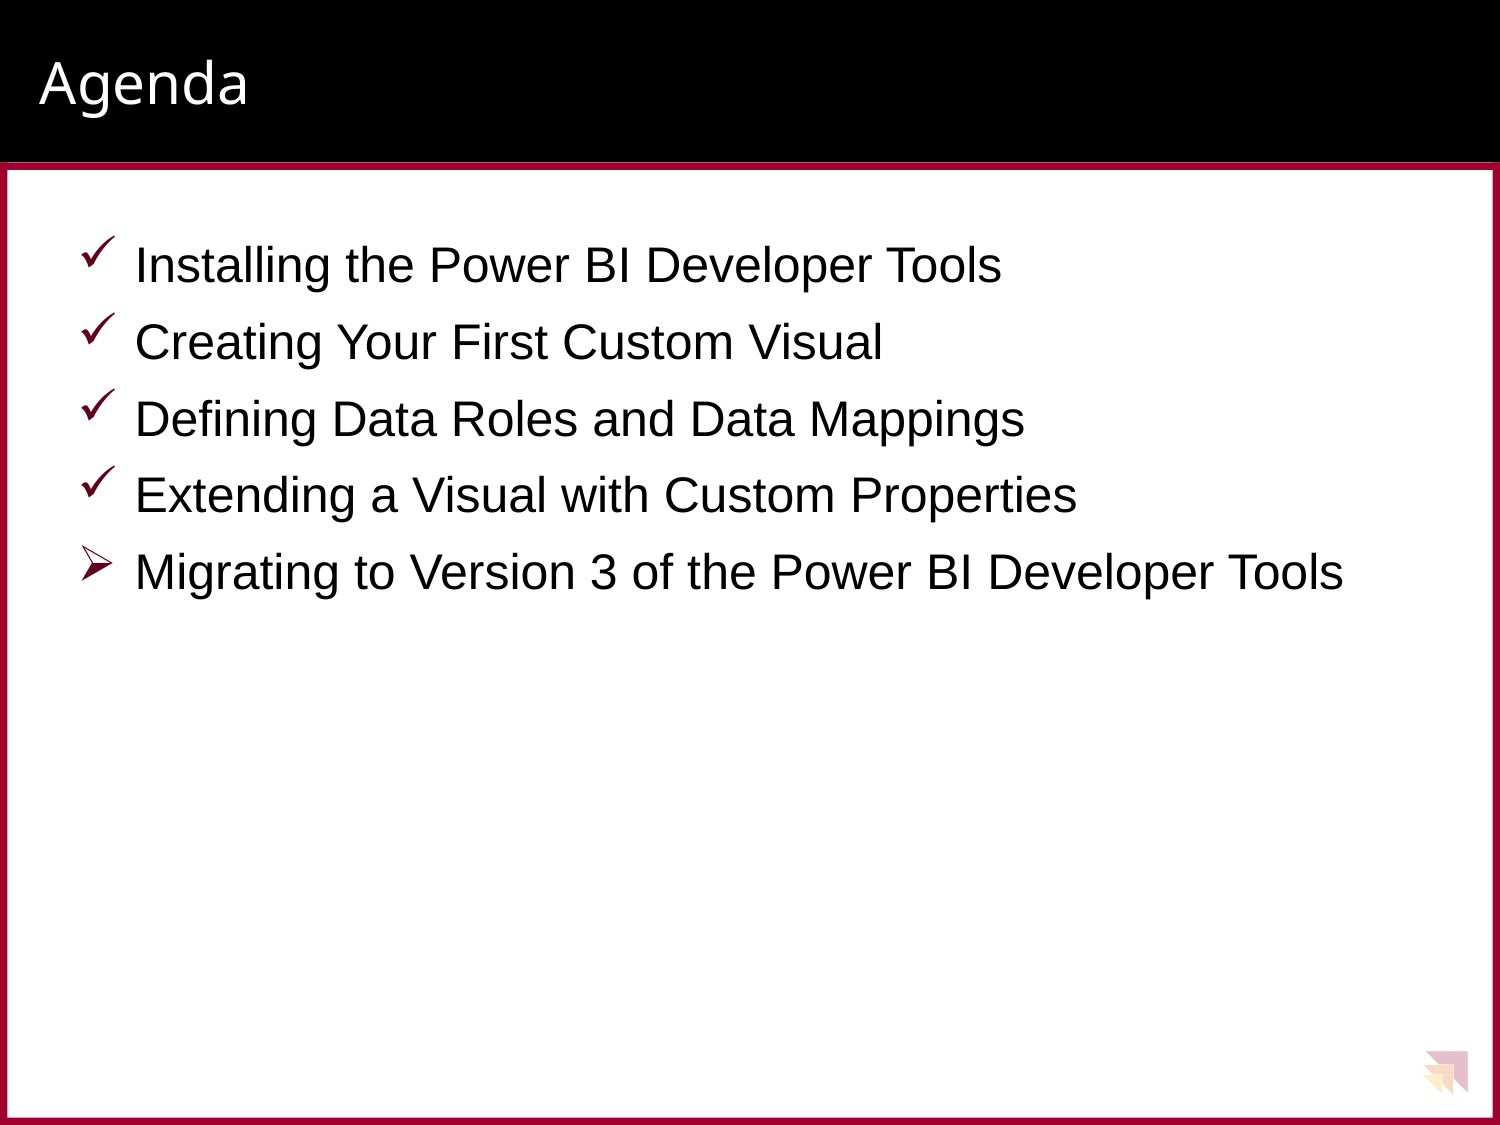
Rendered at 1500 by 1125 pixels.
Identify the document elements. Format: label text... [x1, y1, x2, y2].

title Agenda [24, 12, 1438, 150]
list Installing the Power BI Developer Tools Creating Your First Custom Visual Defining Data Roles and Data Mappings Extending a Visual with Custom Properties Migrating to Version 3 of the Power BI Developer Tools [62, 224, 1438, 1075]
